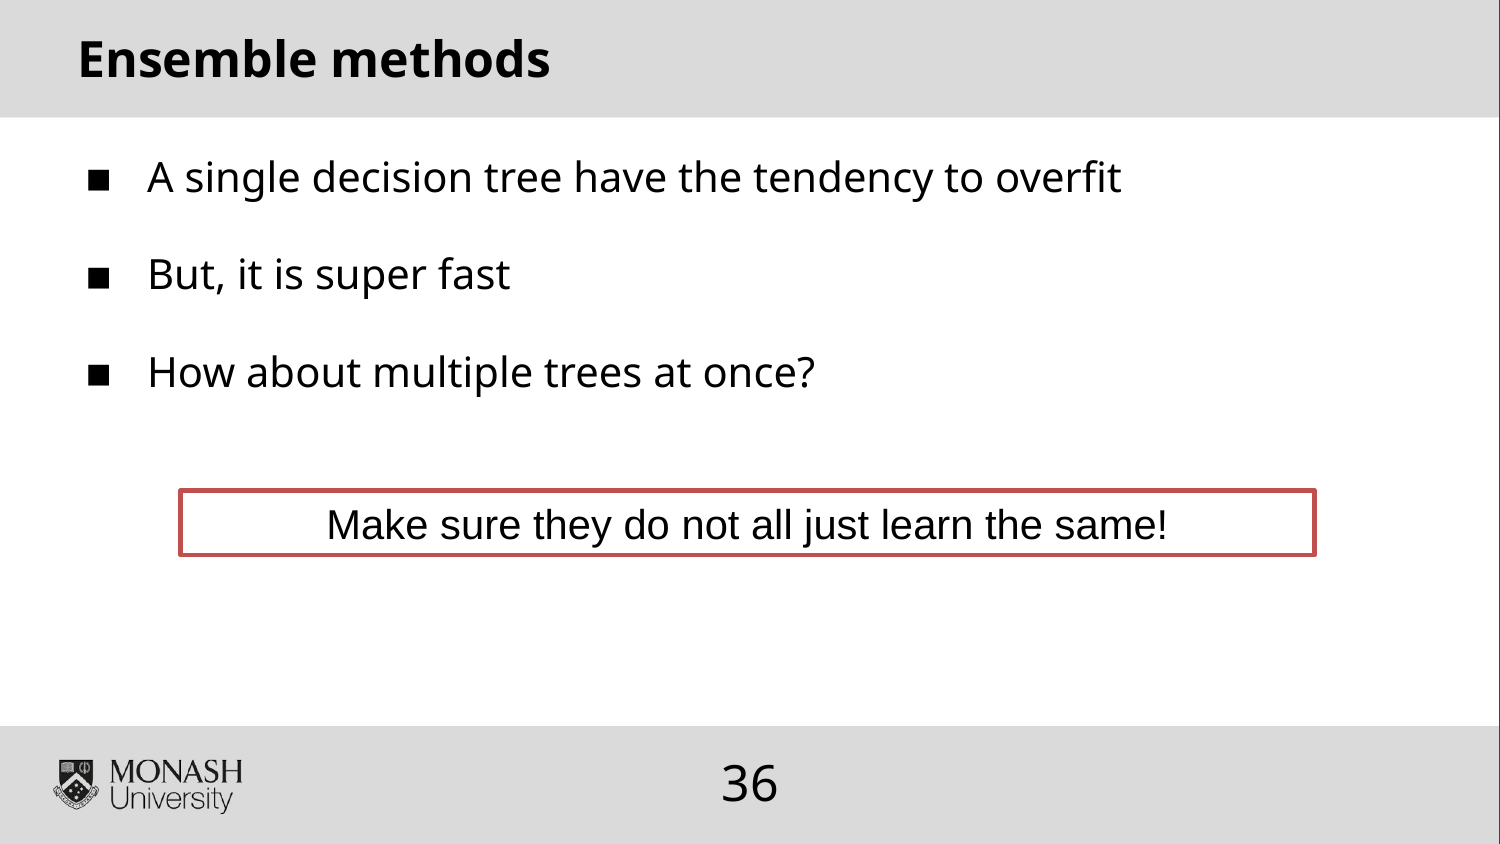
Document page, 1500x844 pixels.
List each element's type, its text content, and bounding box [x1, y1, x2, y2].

list A single decision tree have the tendency to overfit But, it is super fast How about multiple trees at once? [57, 142, 1439, 711]
picture [0, 0, 1499, 844]
text_box Make sure they do not all just learn the same! [180, 490, 1315, 556]
list Ensemble methods [45, 19, 1464, 97]
